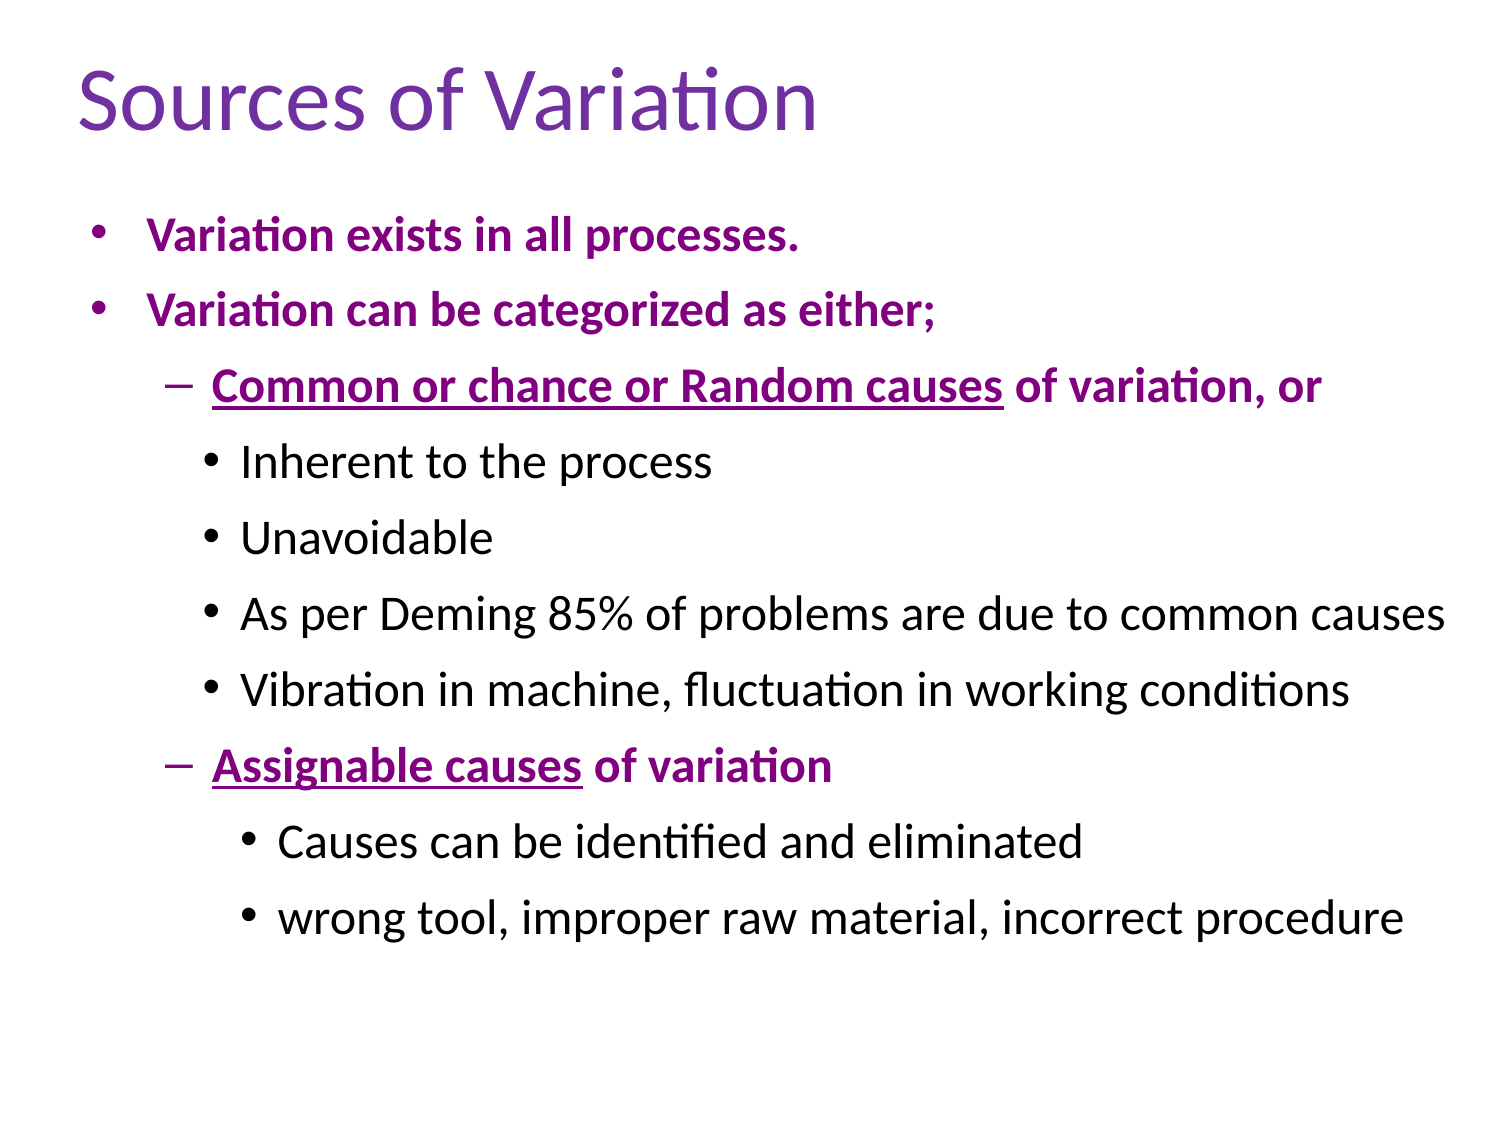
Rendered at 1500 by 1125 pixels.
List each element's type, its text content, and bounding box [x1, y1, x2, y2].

list Variation exists in all processes. Variation can be categorized as either; Common or chance or Random causes of variation, or Inherent to the process Unavoidable As per Deming 85% of problems are due to common causes Vibration in machine, fluctuation in working conditions Assignable causes of variation Causes can be identified and eliminated wrong tool, improper raw material, incorrect procedure [75, 187, 1463, 1050]
title Sources of Variation [62, 0, 1413, 188]
